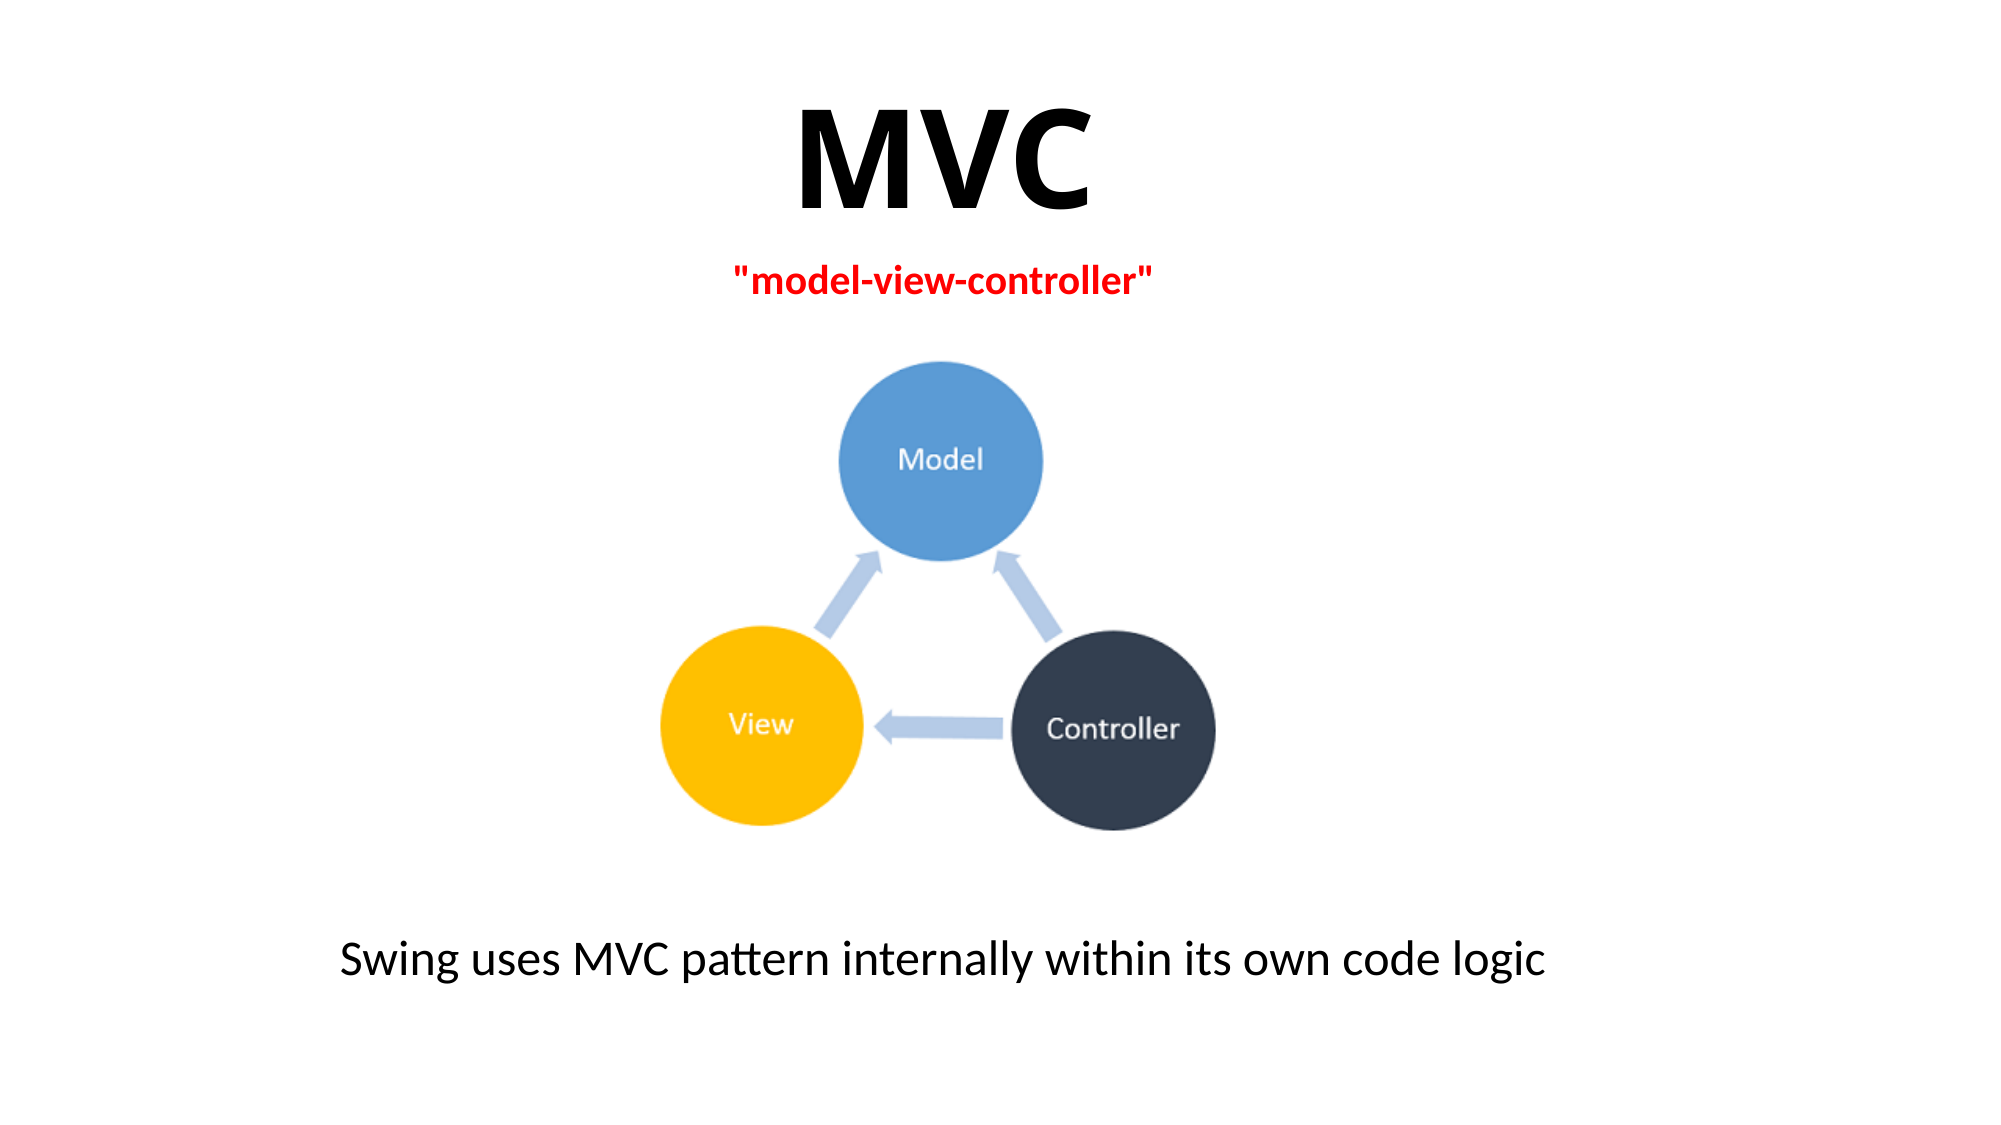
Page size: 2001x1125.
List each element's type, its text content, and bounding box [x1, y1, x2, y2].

title MVC [193, 121, 1694, 246]
picture [656, 323, 1230, 859]
text_box "model-view-controller" [717, 245, 1199, 311]
subtitle Swing uses MVC pattern internally within its own code logic [193, 924, 1694, 1004]
